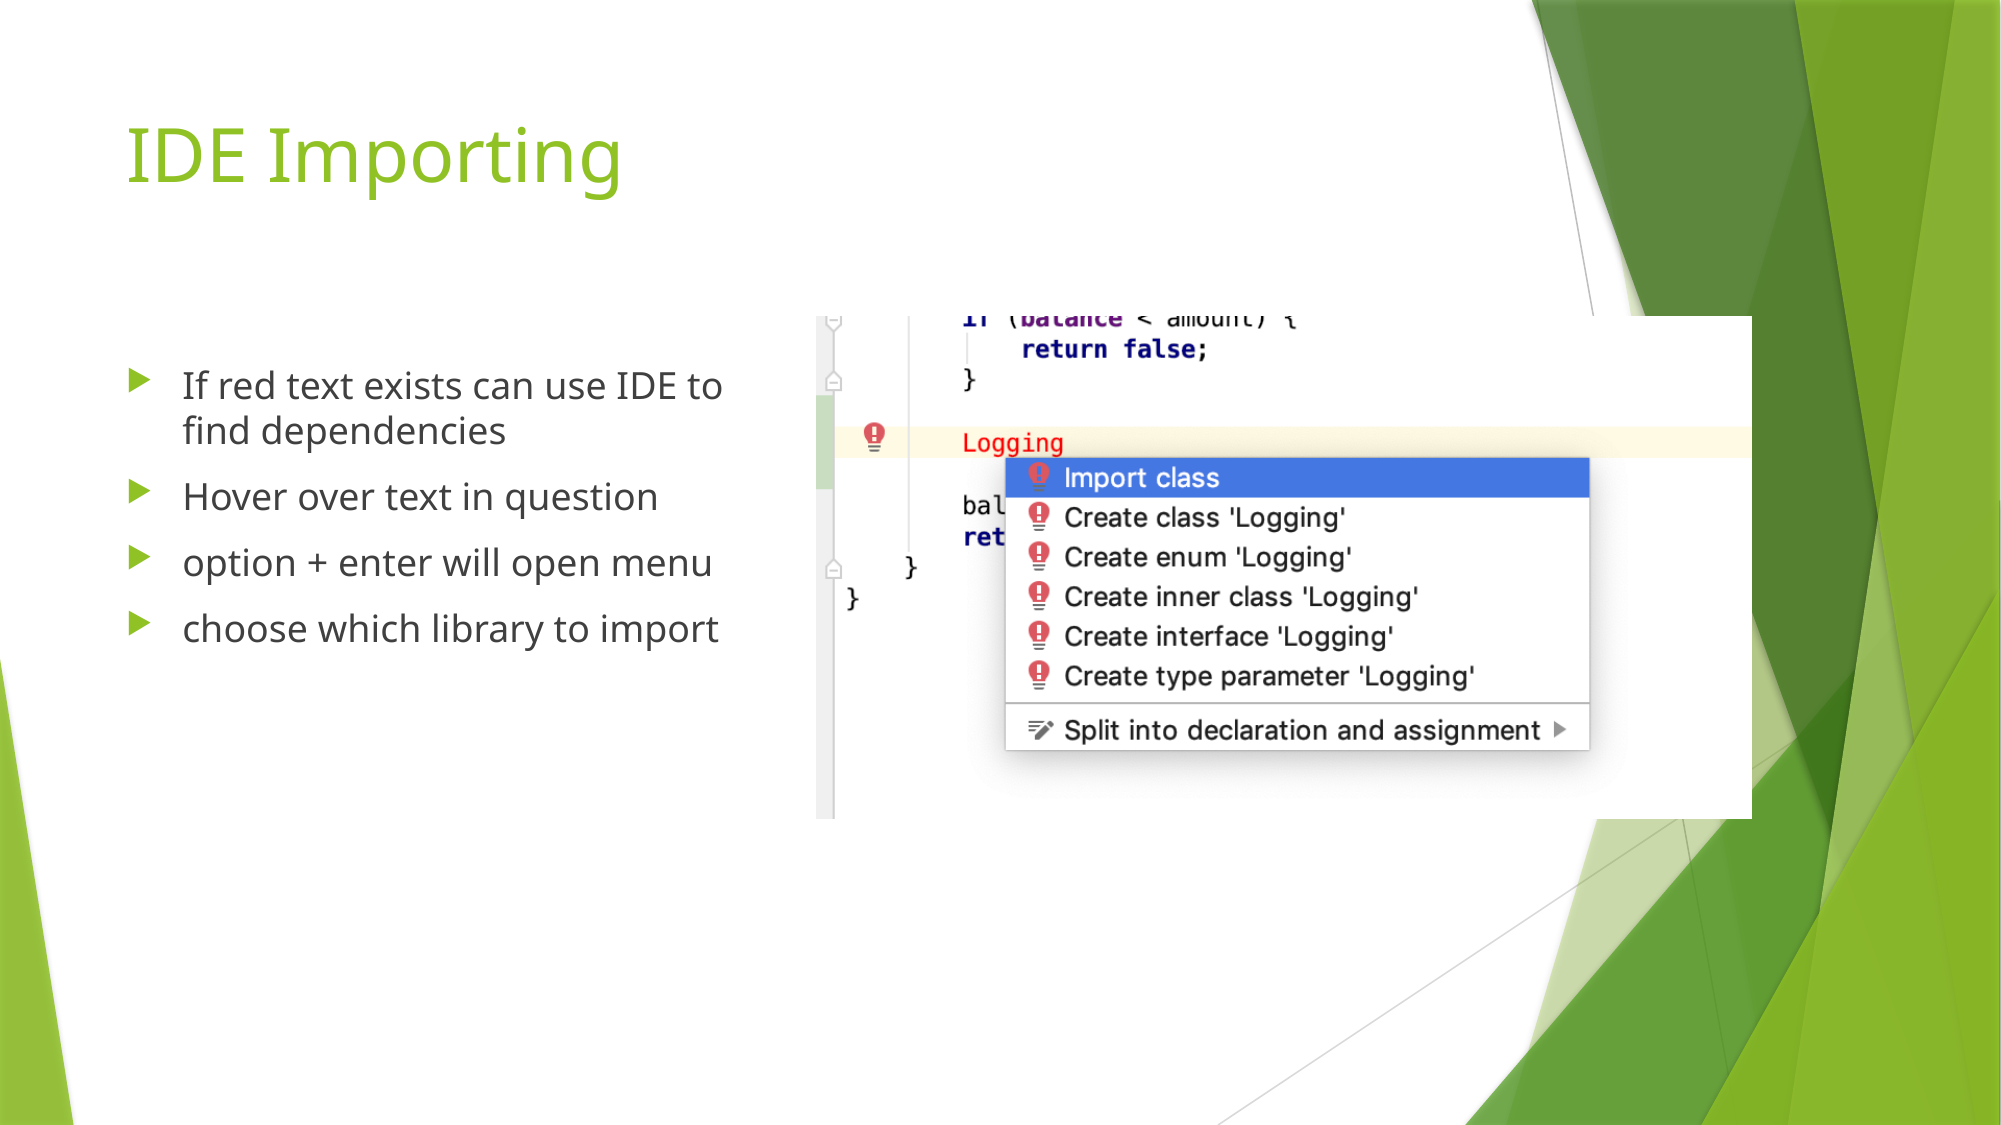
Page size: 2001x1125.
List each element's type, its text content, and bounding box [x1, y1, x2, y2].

picture [815, 316, 1753, 820]
title IDE Importing [111, 99, 1522, 317]
list If red text exists can use IDE to find dependencies Hover over text in question option + enter will open menu choose which library to import [111, 354, 798, 992]
